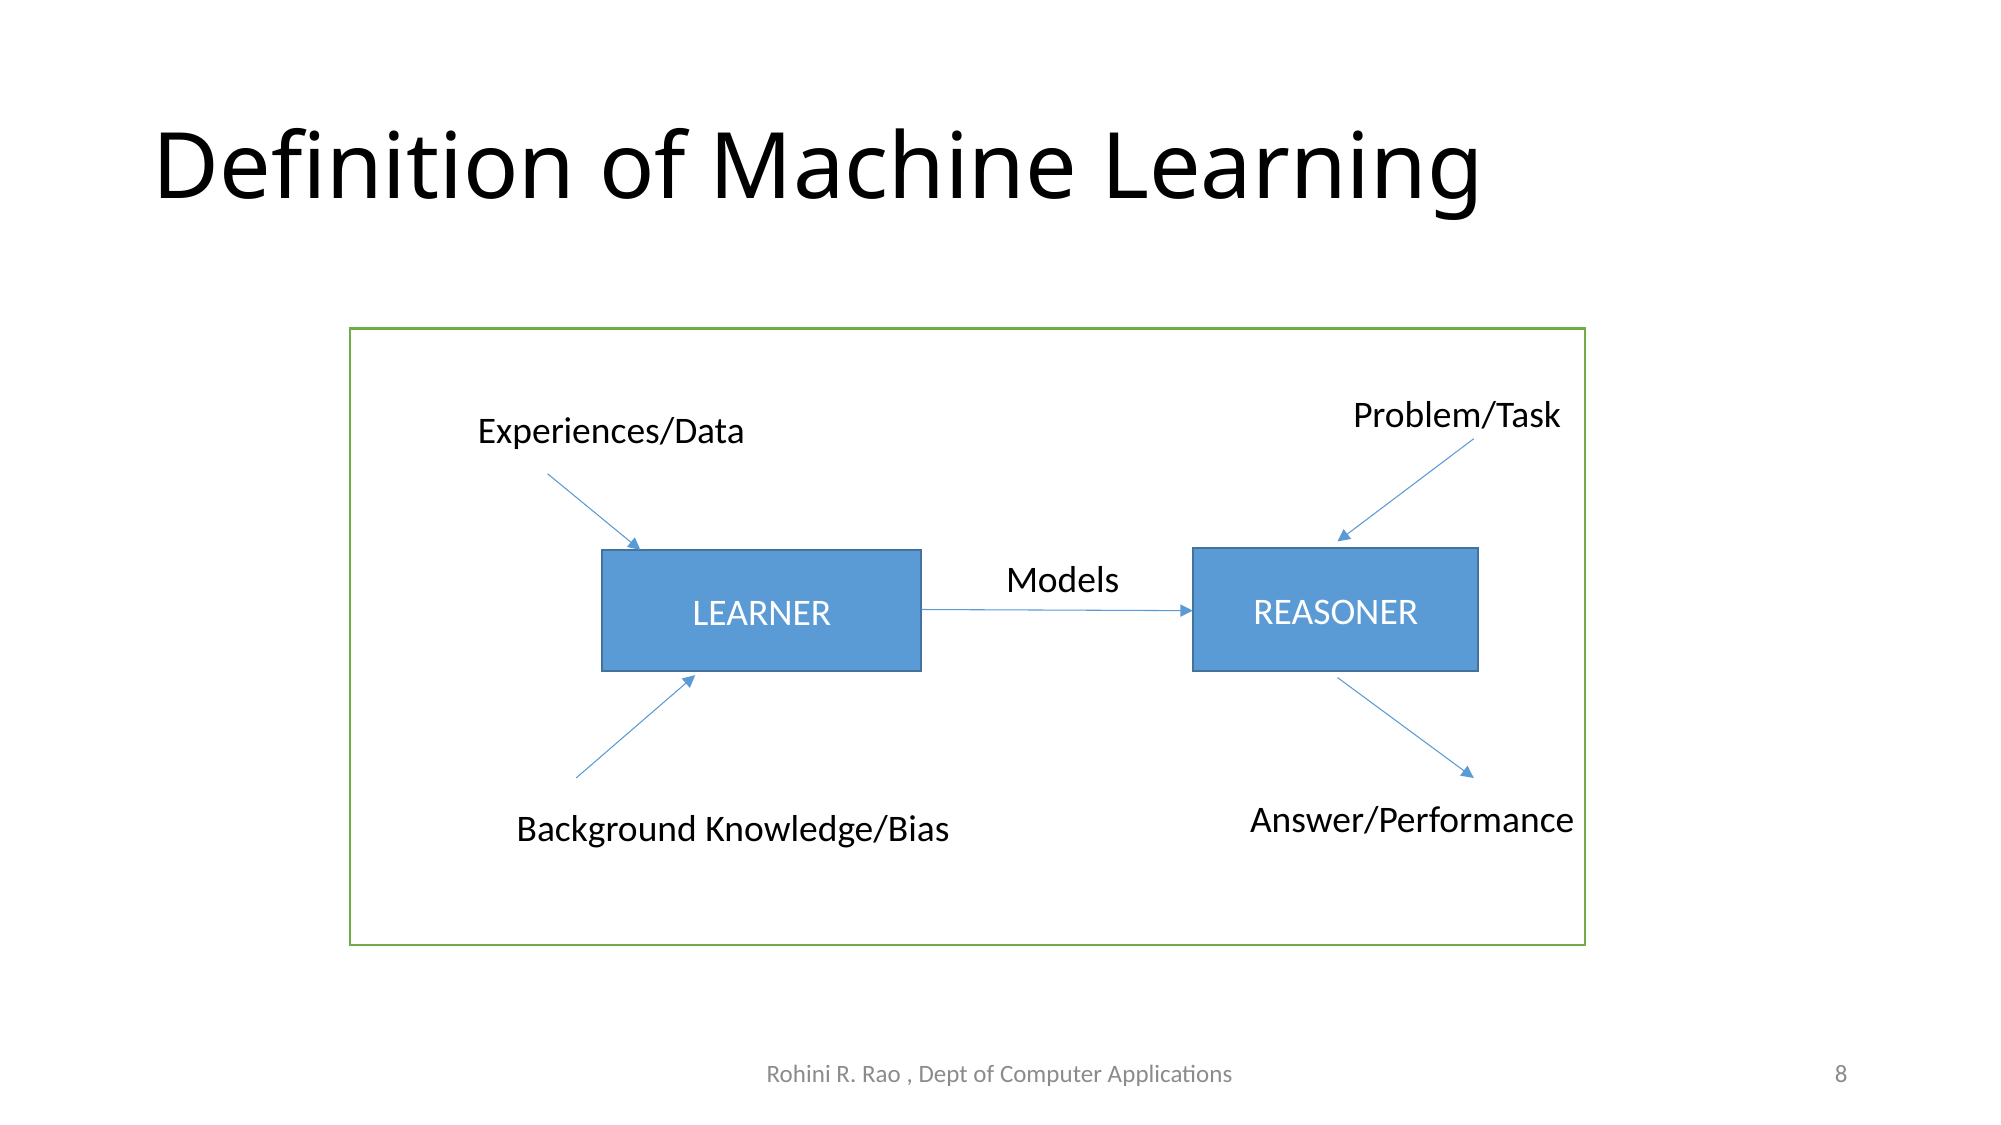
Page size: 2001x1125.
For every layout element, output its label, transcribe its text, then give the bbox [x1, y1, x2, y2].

text_box Models [991, 547, 1135, 608]
text_box Experiences/Data [463, 398, 761, 459]
text_box [349, 327, 1586, 946]
text_box Background Knowledge/Bias [501, 796, 966, 857]
title Definition of Machine Learning [137, 59, 1863, 278]
text_box Answer/Performance [1235, 787, 1590, 847]
text_box Problem/Task [1338, 382, 1577, 442]
footer Rohini R. Rao , Dept of Computer Applications [662, 1042, 1338, 1103]
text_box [547, 473, 641, 550]
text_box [1337, 438, 1474, 542]
text_box LEARNER [601, 549, 922, 672]
text_box REASONER [1192, 547, 1479, 672]
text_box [576, 675, 696, 778]
slide_number 8 [1412, 1042, 1863, 1103]
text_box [1337, 677, 1474, 778]
